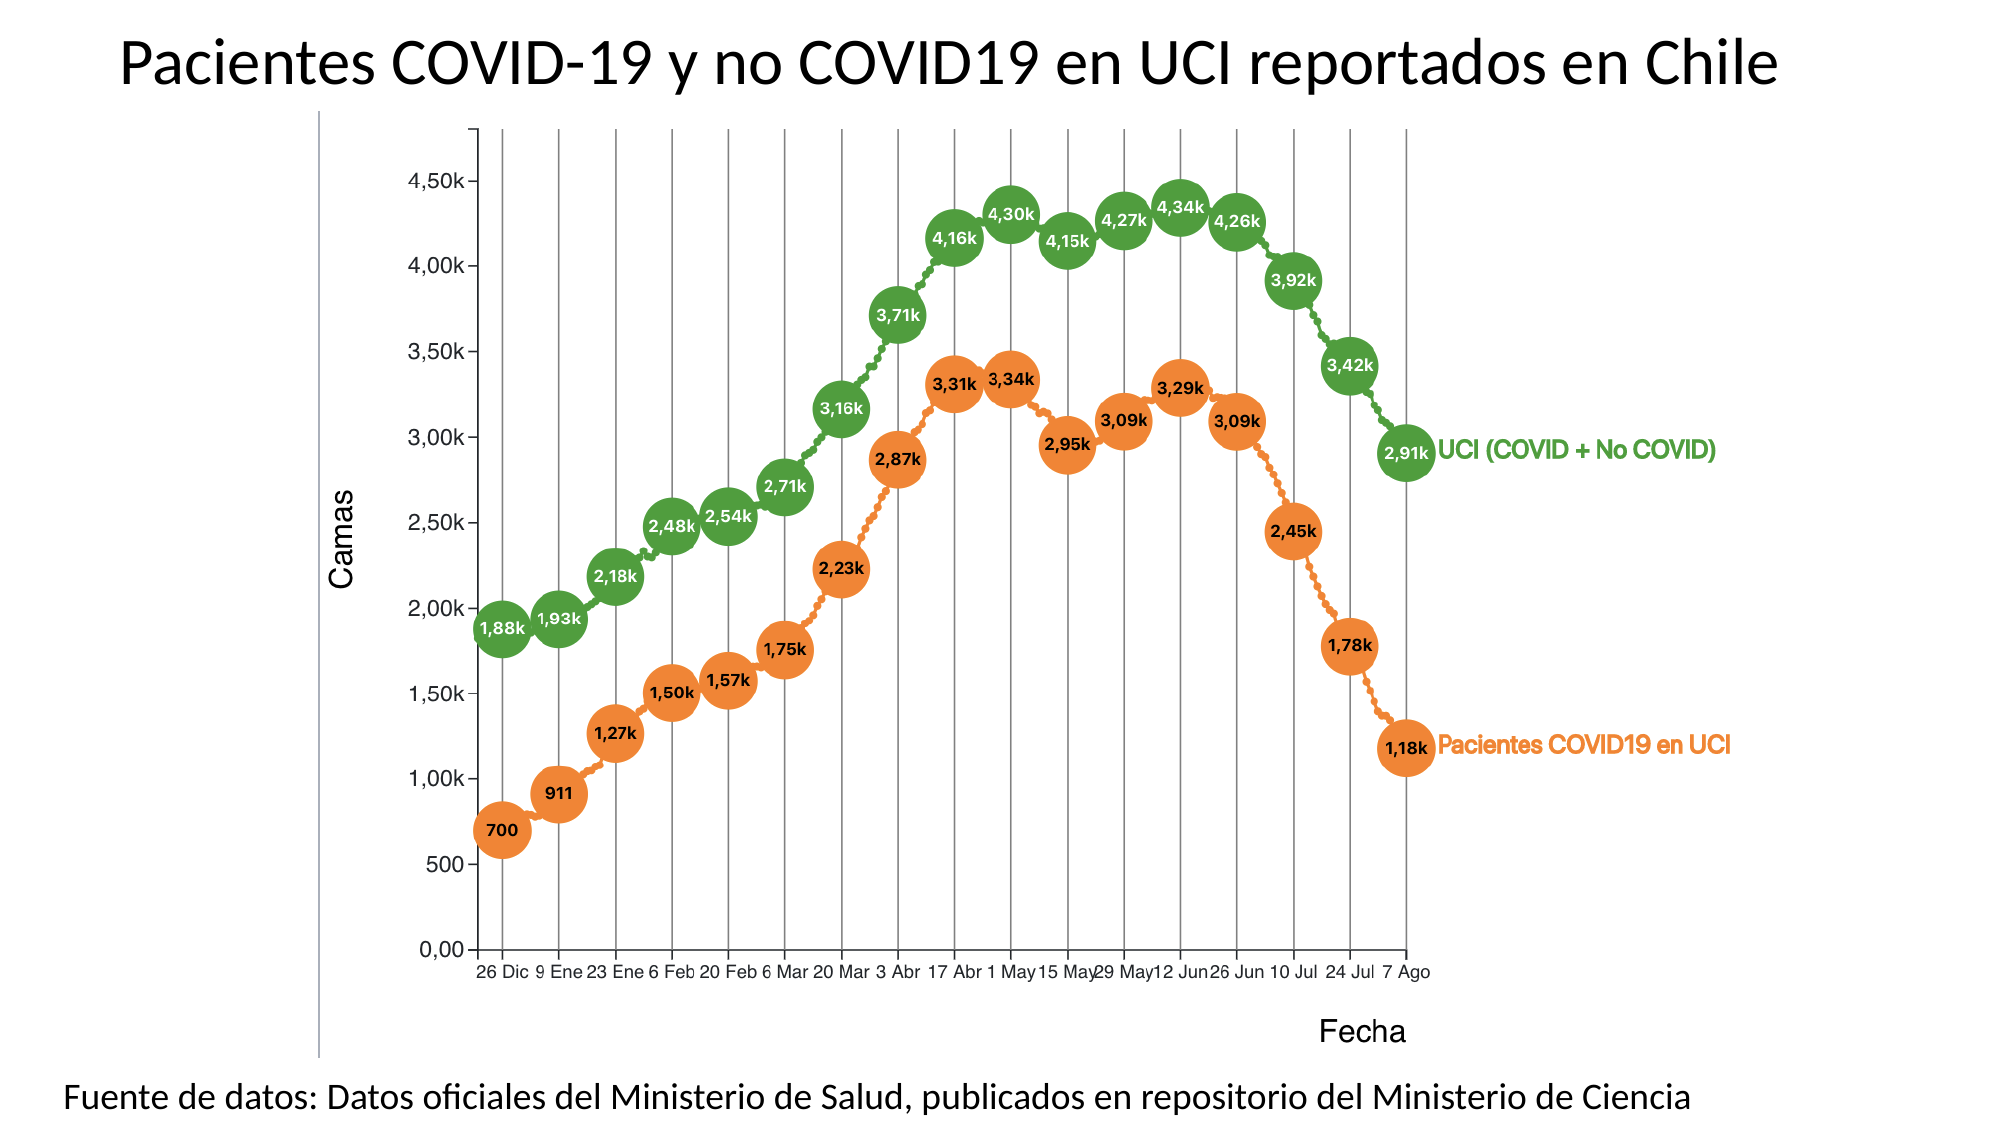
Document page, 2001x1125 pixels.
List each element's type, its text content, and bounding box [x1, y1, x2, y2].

text_box Pacientes COVID-19 y no COVID19 en UCI reportados en Chile [104, 10, 1811, 106]
picture [316, 111, 1751, 1058]
